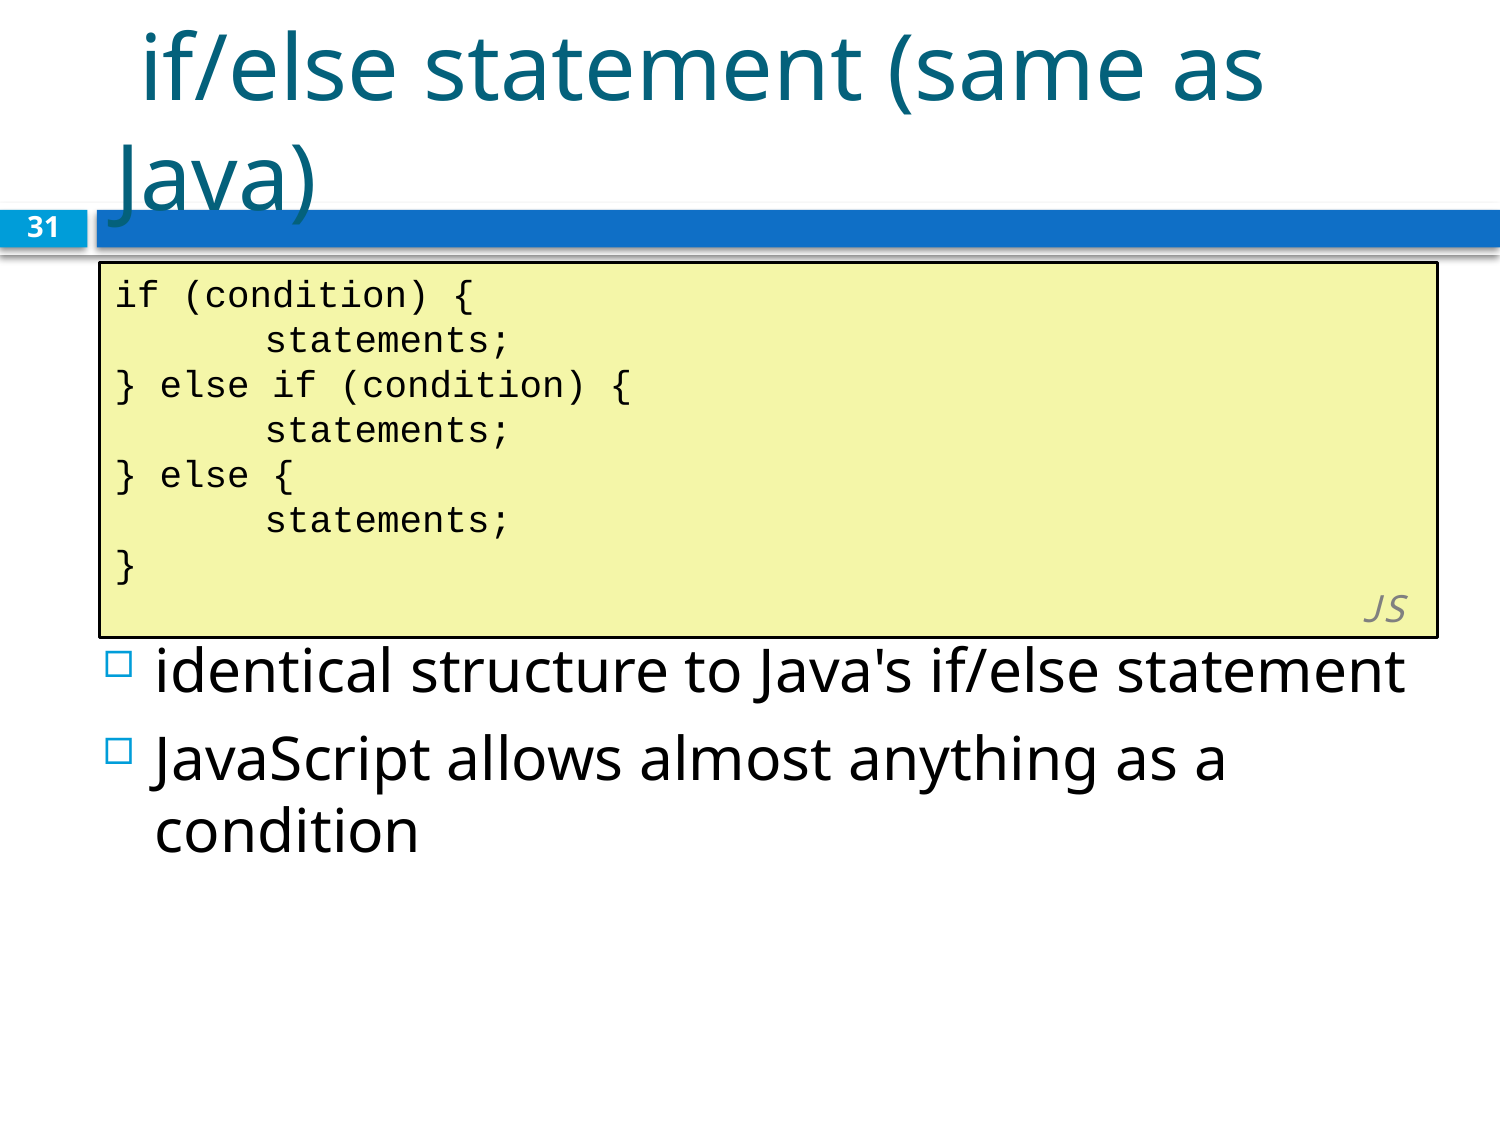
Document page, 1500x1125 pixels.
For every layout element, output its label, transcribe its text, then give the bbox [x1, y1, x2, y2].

slide_number 31 [0, 208, 88, 249]
title if/else statement (same as Java) [100, 37, 1439, 201]
text_box identical structure to Java's if/else statement JavaScript allows almost anything as a condition [87, 624, 1425, 825]
text_box if (condition) { statements; } else if (condition) { statements; } else { statements; } JS [99, 262, 1438, 638]
